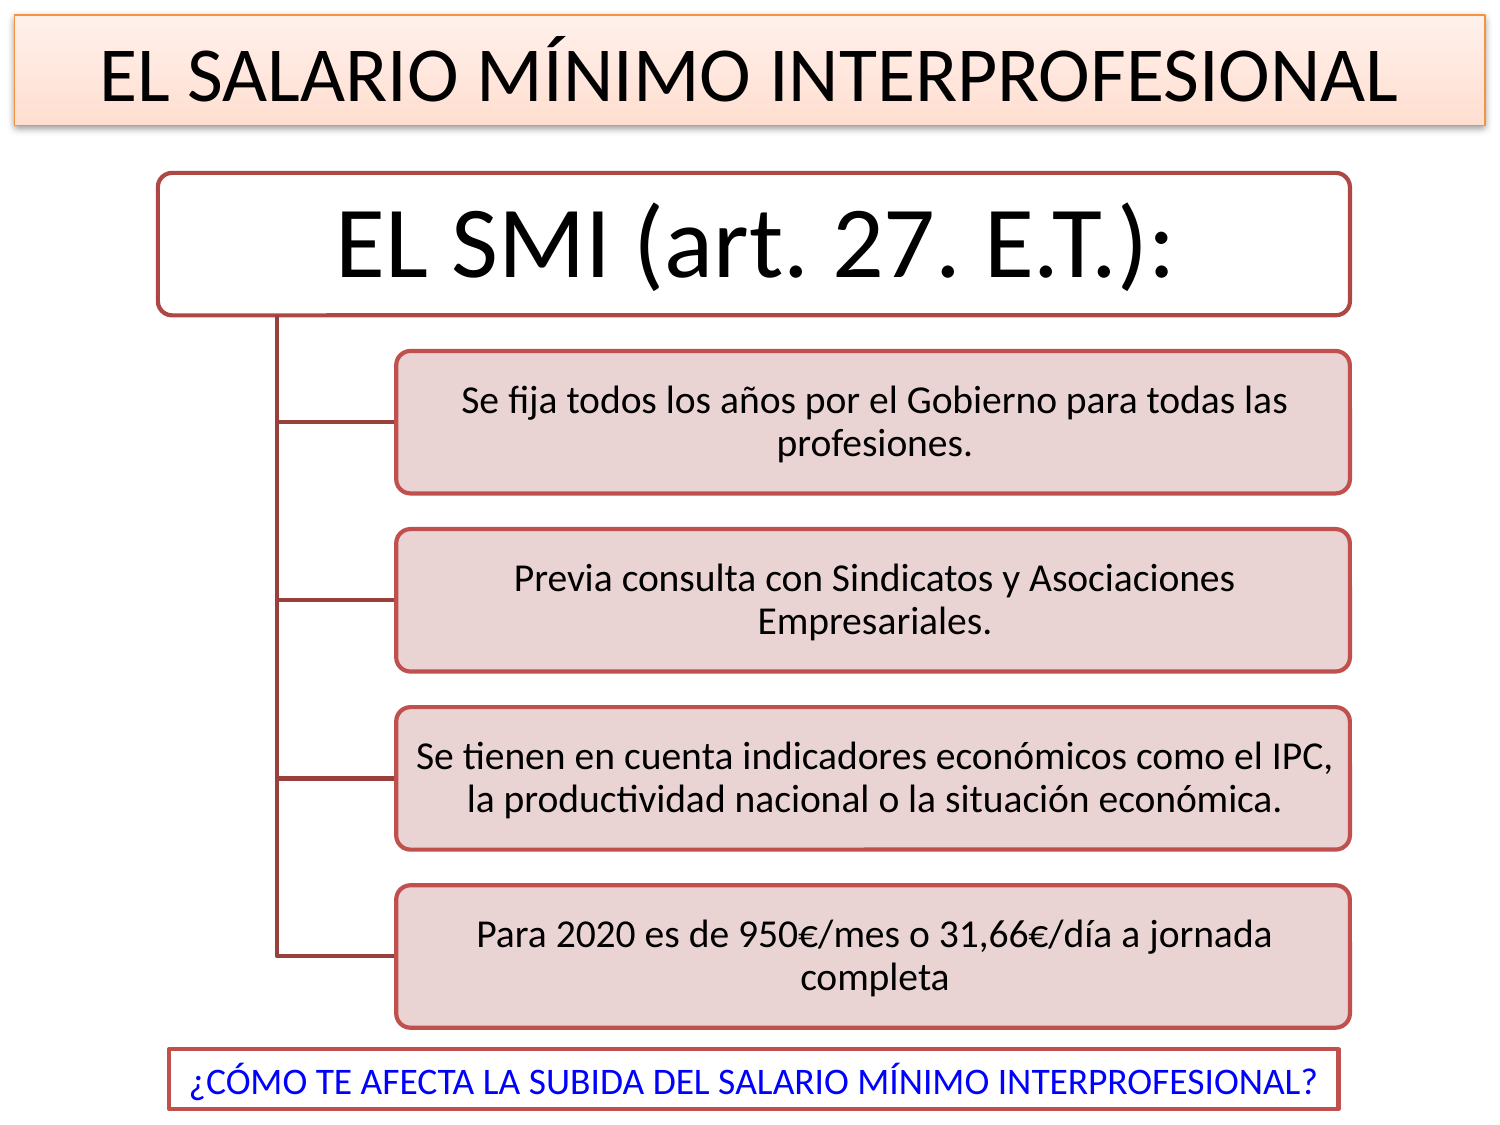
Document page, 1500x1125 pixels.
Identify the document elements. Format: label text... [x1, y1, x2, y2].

title EL SALARIO MÍNIMO INTERPROFESIONAL [14, 14, 1486, 126]
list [3, 172, 1500, 1029]
text_box ¿CÓMO TE AFECTA LA SUBIDA DEL SALARIO MÍNIMO INTERPROFESIONAL? [167, 1047, 1341, 1111]
